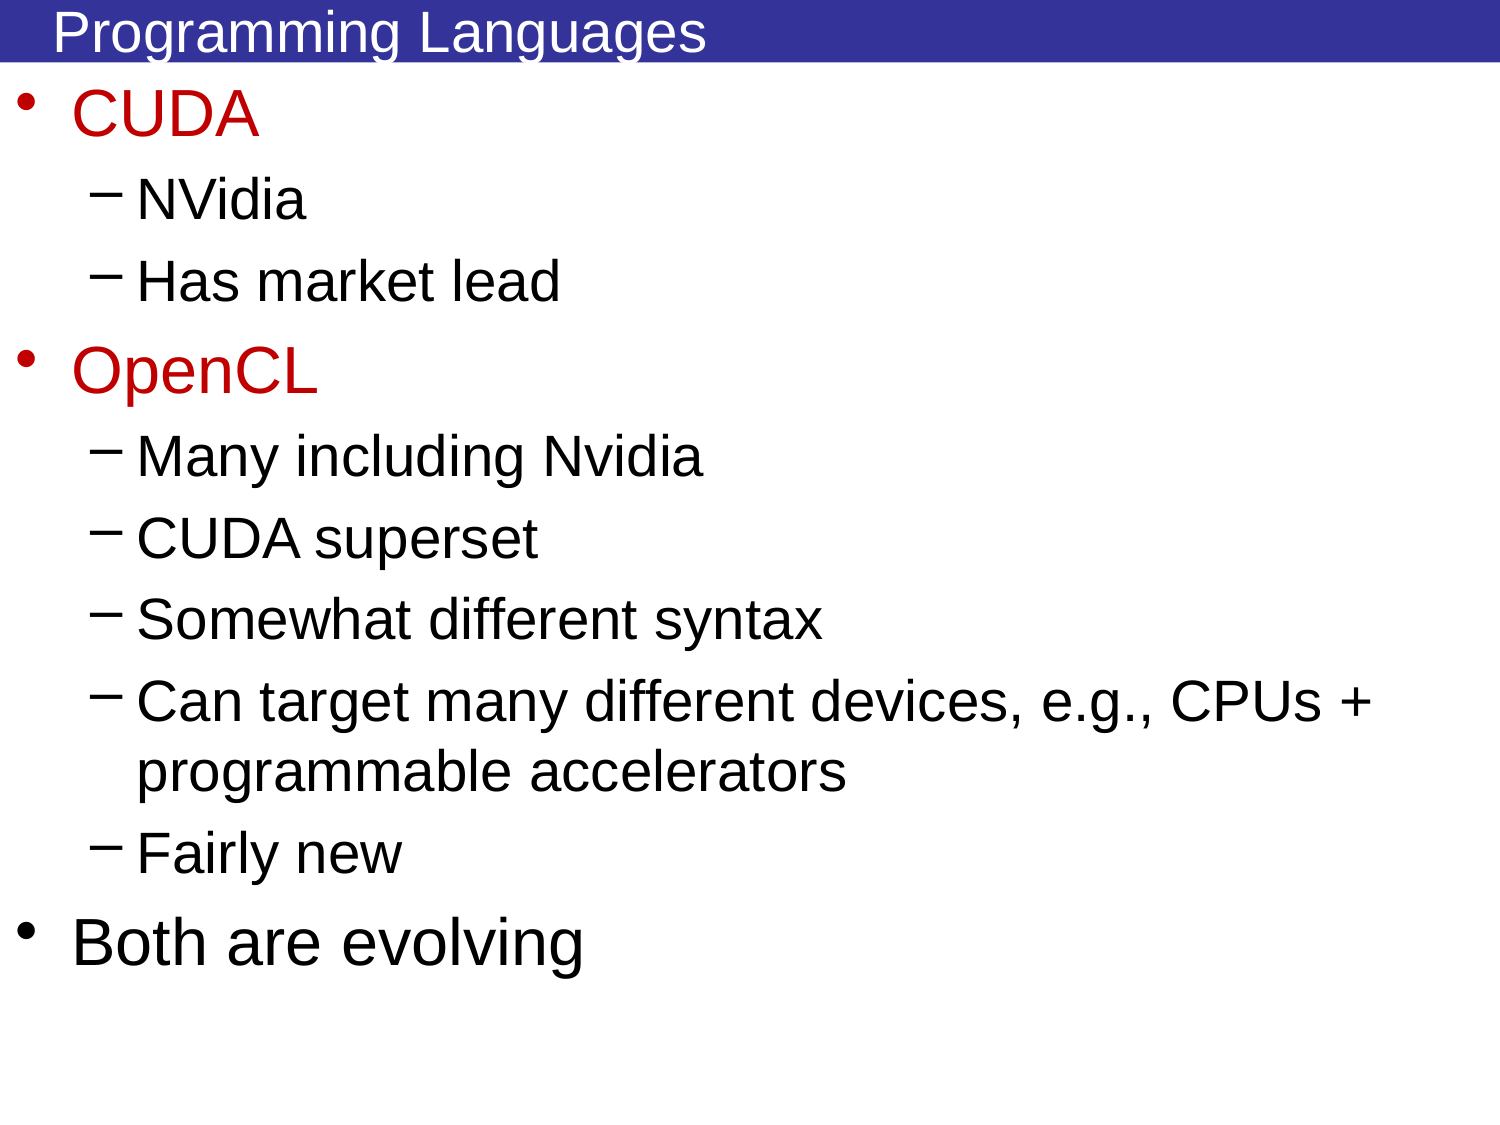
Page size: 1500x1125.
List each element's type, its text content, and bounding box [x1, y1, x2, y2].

title Programming Languages [37, 7, 1426, 51]
list CUDA NVidia Has market lead OpenCL Many including Nvidia CUDA superset Somewhat different syntax Can target many different devices, e.g., CPUs + programmable accelerators Fairly new Both are evolving [0, 62, 1500, 1125]
